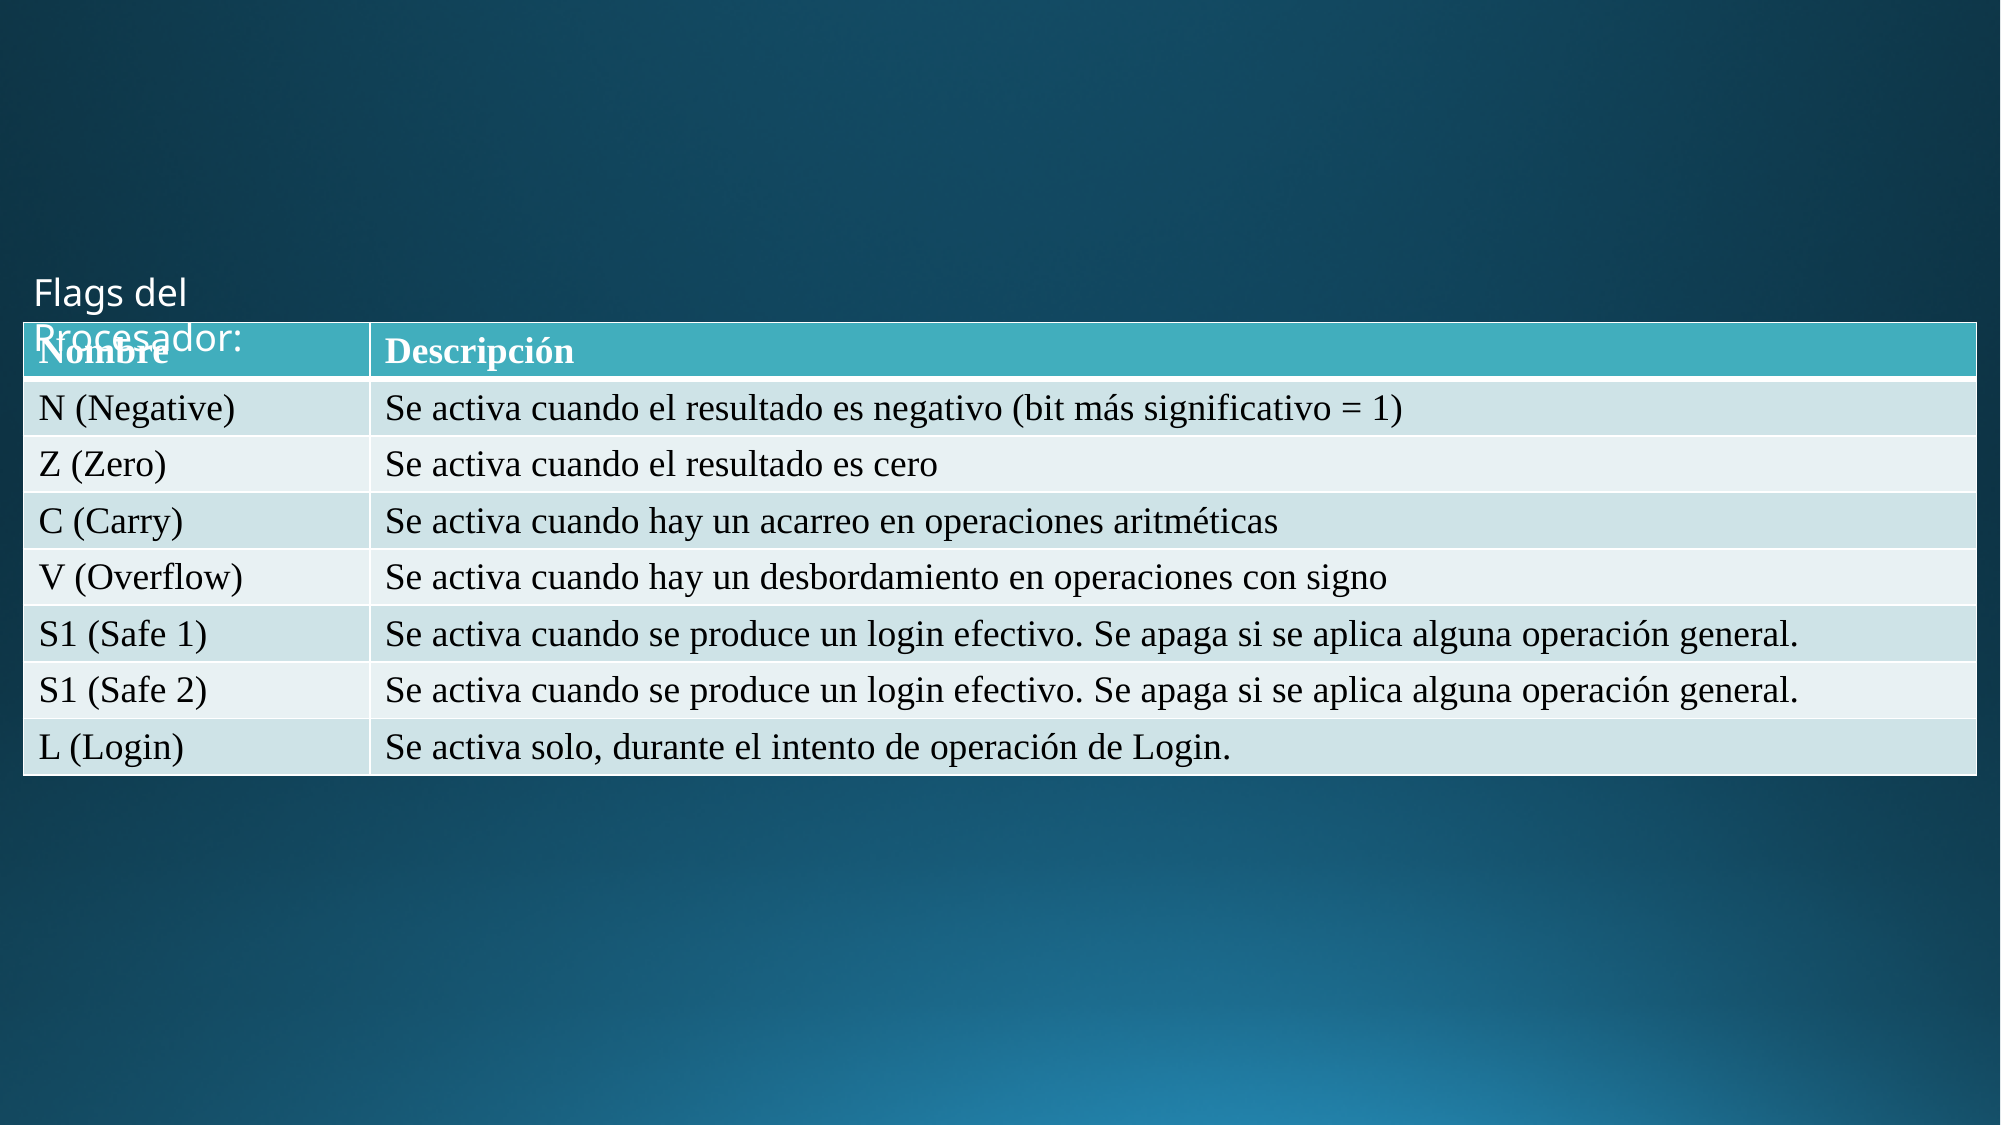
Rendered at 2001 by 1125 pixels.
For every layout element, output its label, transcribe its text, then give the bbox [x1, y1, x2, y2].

table_cell Se activa cuando hay un desbordamiento en operaciones con signo [371, 550, 1976, 604]
table_header Nombre [24, 367, 369, 376]
table_cell L (Login) [24, 719, 369, 774]
table_cell V (Overflow) [24, 550, 369, 604]
picture [0, 0, 2001, 1125]
table_cell Se activa cuando hay un acarreo en operaciones aritméticas [371, 493, 1976, 548]
table_cell N (Negative) [24, 382, 369, 435]
table_cell C (Carry) [24, 493, 369, 548]
table_header Descripción [371, 323, 1976, 376]
table_cell S1 (Safe 1) [24, 606, 369, 661]
table_cell Z (Zero) [24, 437, 369, 491]
text_box Flags del Procesador: [18, 261, 383, 367]
table_cell S1 (Safe 2) [24, 663, 369, 718]
table_cell Se activa cuando se produce un login efectivo. Se apaga si se aplica alguna operación general. [371, 606, 1976, 661]
table_cell Se activa cuando se produce un login efectivo. Se apaga si se aplica alguna operación general. [371, 663, 1976, 718]
table_cell Se activa solo, durante el intento de operación de Login. [371, 719, 1976, 774]
table_cell Se activa cuando el resultado es negativo (bit más significativo = 1) [371, 382, 1976, 435]
table_cell Se activa cuando el resultado es cero [371, 437, 1976, 491]
